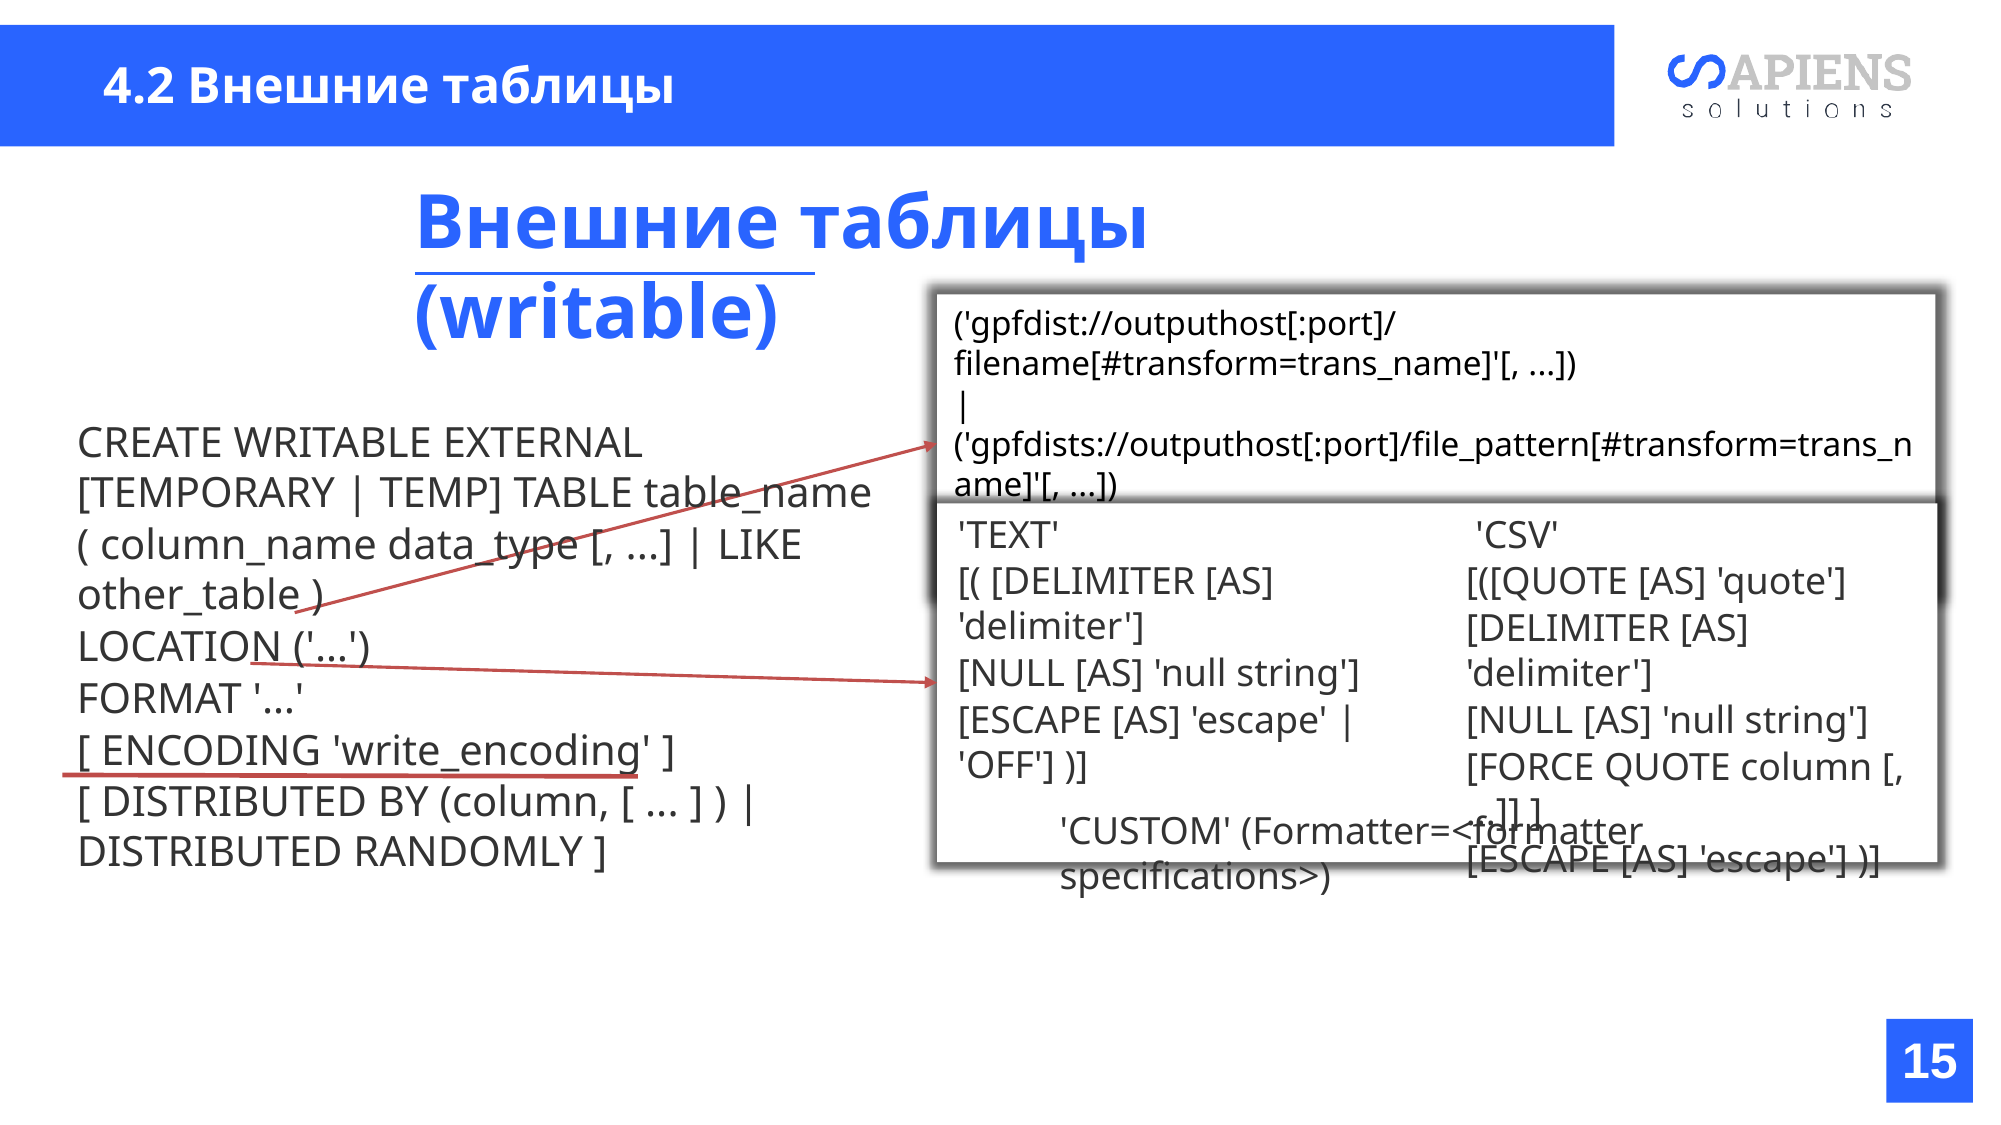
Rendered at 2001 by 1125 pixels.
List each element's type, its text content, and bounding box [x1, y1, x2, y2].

text_box [935, 618, 941, 666]
picture [1825, 103, 1838, 118]
text_box [1682, 103, 1693, 118]
text_box CREATE WRITABLE EXTERNAL [TEMPORARY | TEMP] TABLE table_name ( column_name data_type [, ...] | LIKE other_table ) LOCATION ('…') FORMAT '…' [ ENCODING 'write_encoding' ] [ DISTRIBUTED BY (column, [ ... ] ) | DISTRIBUTED RANDOMLY ] [74, 413, 913, 876]
text_box [1854, 103, 1864, 118]
text_box [1757, 104, 1768, 118]
picture [1708, 103, 1721, 118]
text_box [294, 384, 938, 613]
text_box 4.2 Внешние таблицы [101, 51, 827, 114]
text_box [0, 24, 1615, 147]
text_box [1881, 103, 1891, 118]
text_box 15 [1895, 1031, 1960, 1089]
text_box 'CSV' [([QUOTE [AS] 'quote'] [DELIMITER [AS] 'delimiter'] [NULL [AS] 'null string'] [FORCE QUOTE column [, ...]] ] [ESCAPE [AS] 'escape'] )] [1449, 503, 1928, 888]
text_box Внешние таблицы (writable) [412, 171, 1524, 354]
text_box [1783, 100, 1791, 118]
text_box [943, 501, 1940, 864]
text_box [1886, 1018, 1973, 1103]
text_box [250, 663, 938, 684]
text_box 'CUSTOM' (Formatter=<formatter specifications>) [1044, 799, 1828, 905]
text_box [935, 686, 1449, 864]
text_box 'TEXT' [( [DELIMITER [AS] 'delimiter'] [NULL [AS] 'null string'] [ESCAPE [AS] 'escape' | 'OFF'] )] [941, 503, 1449, 794]
text_box ('gpfdist://outputhost[:port]/filename[#transform=trans_name]'[, ...]) | ('gpfdists://outputhost[:port]/file_pattern[#transform=trans_name]'[, ...]) | ('s3://S3_endpoint[:port]/bucket_name/[S3_prefix] [region=S3-region] [config=config_file]') [937, 294, 1936, 489]
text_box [1667, 53, 1911, 91]
